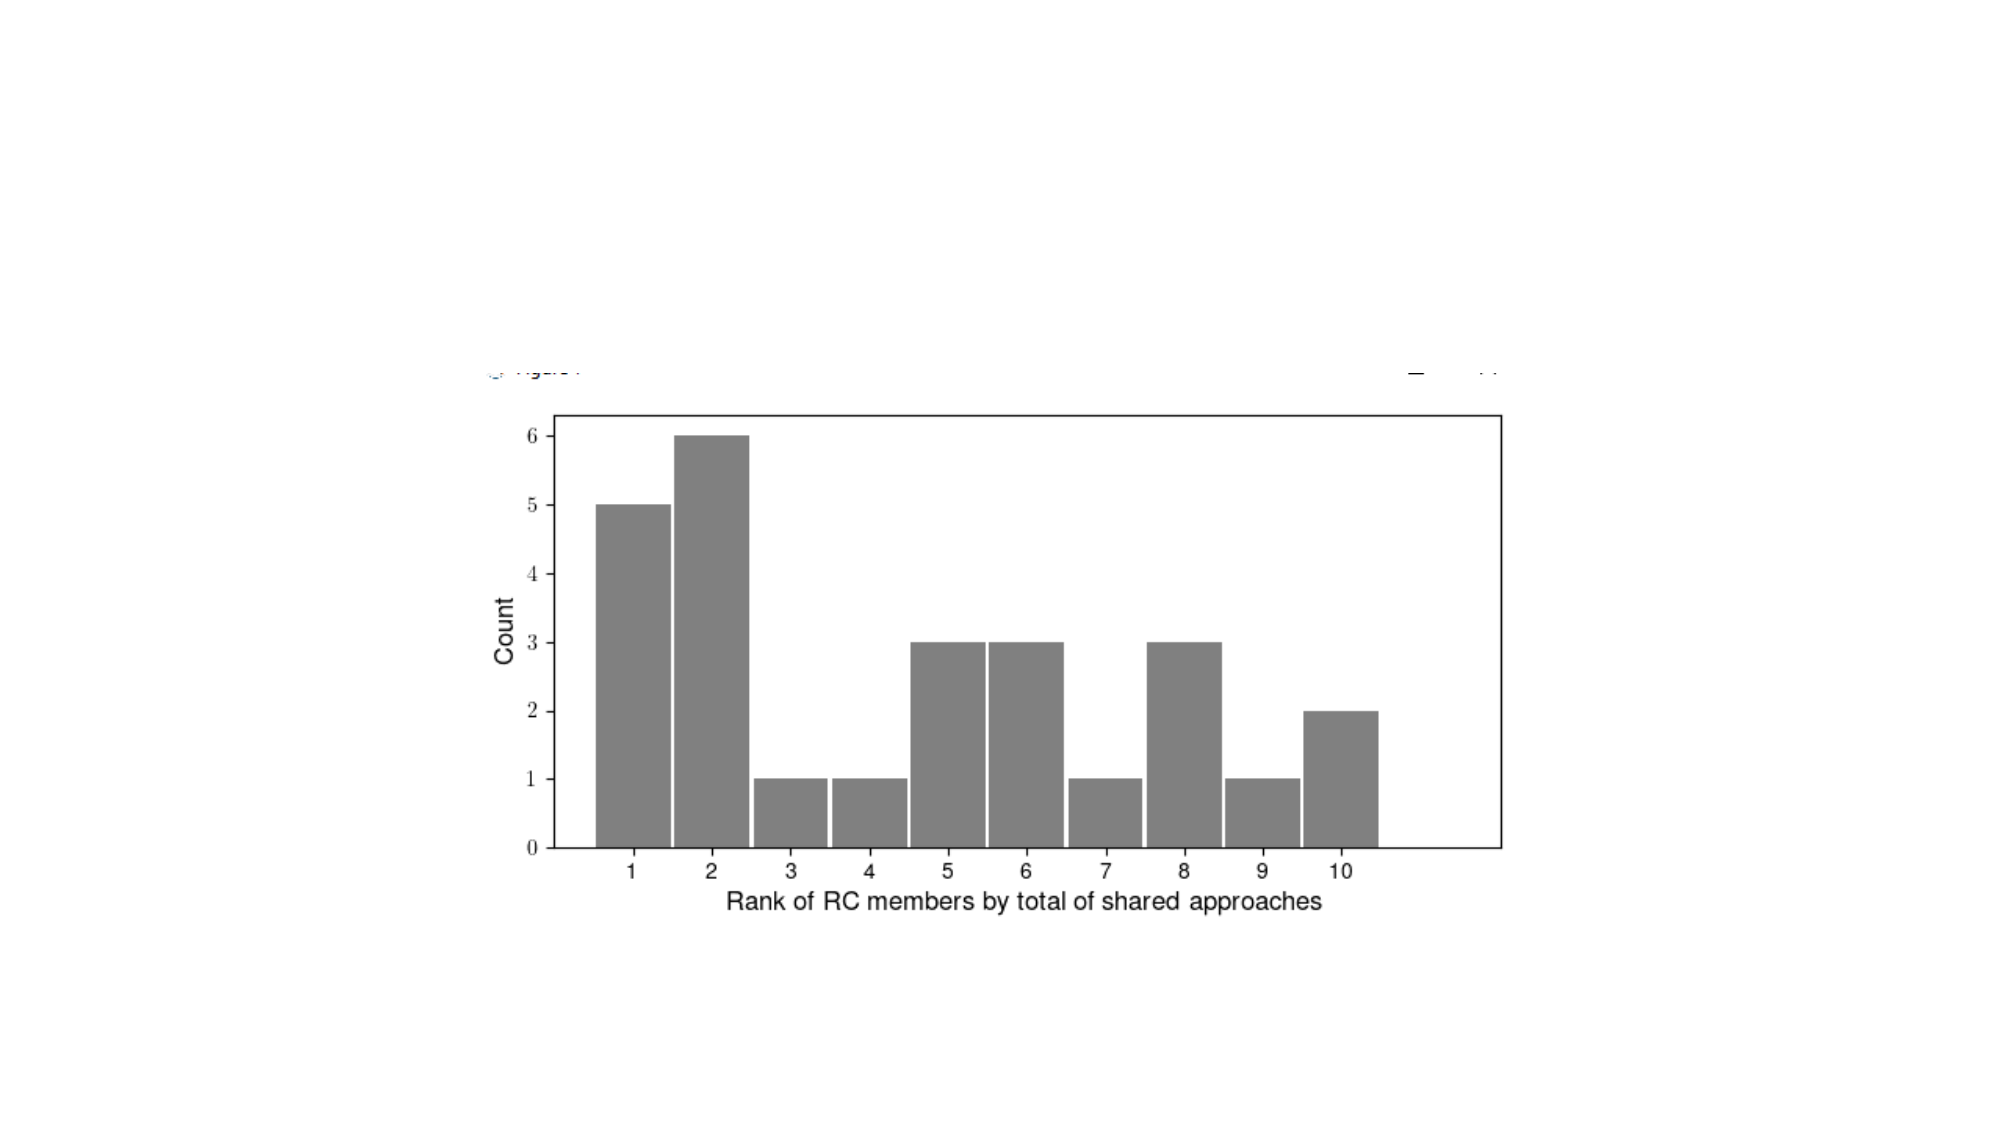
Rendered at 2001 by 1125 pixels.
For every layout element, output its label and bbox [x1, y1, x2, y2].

list [485, 373, 1515, 940]
